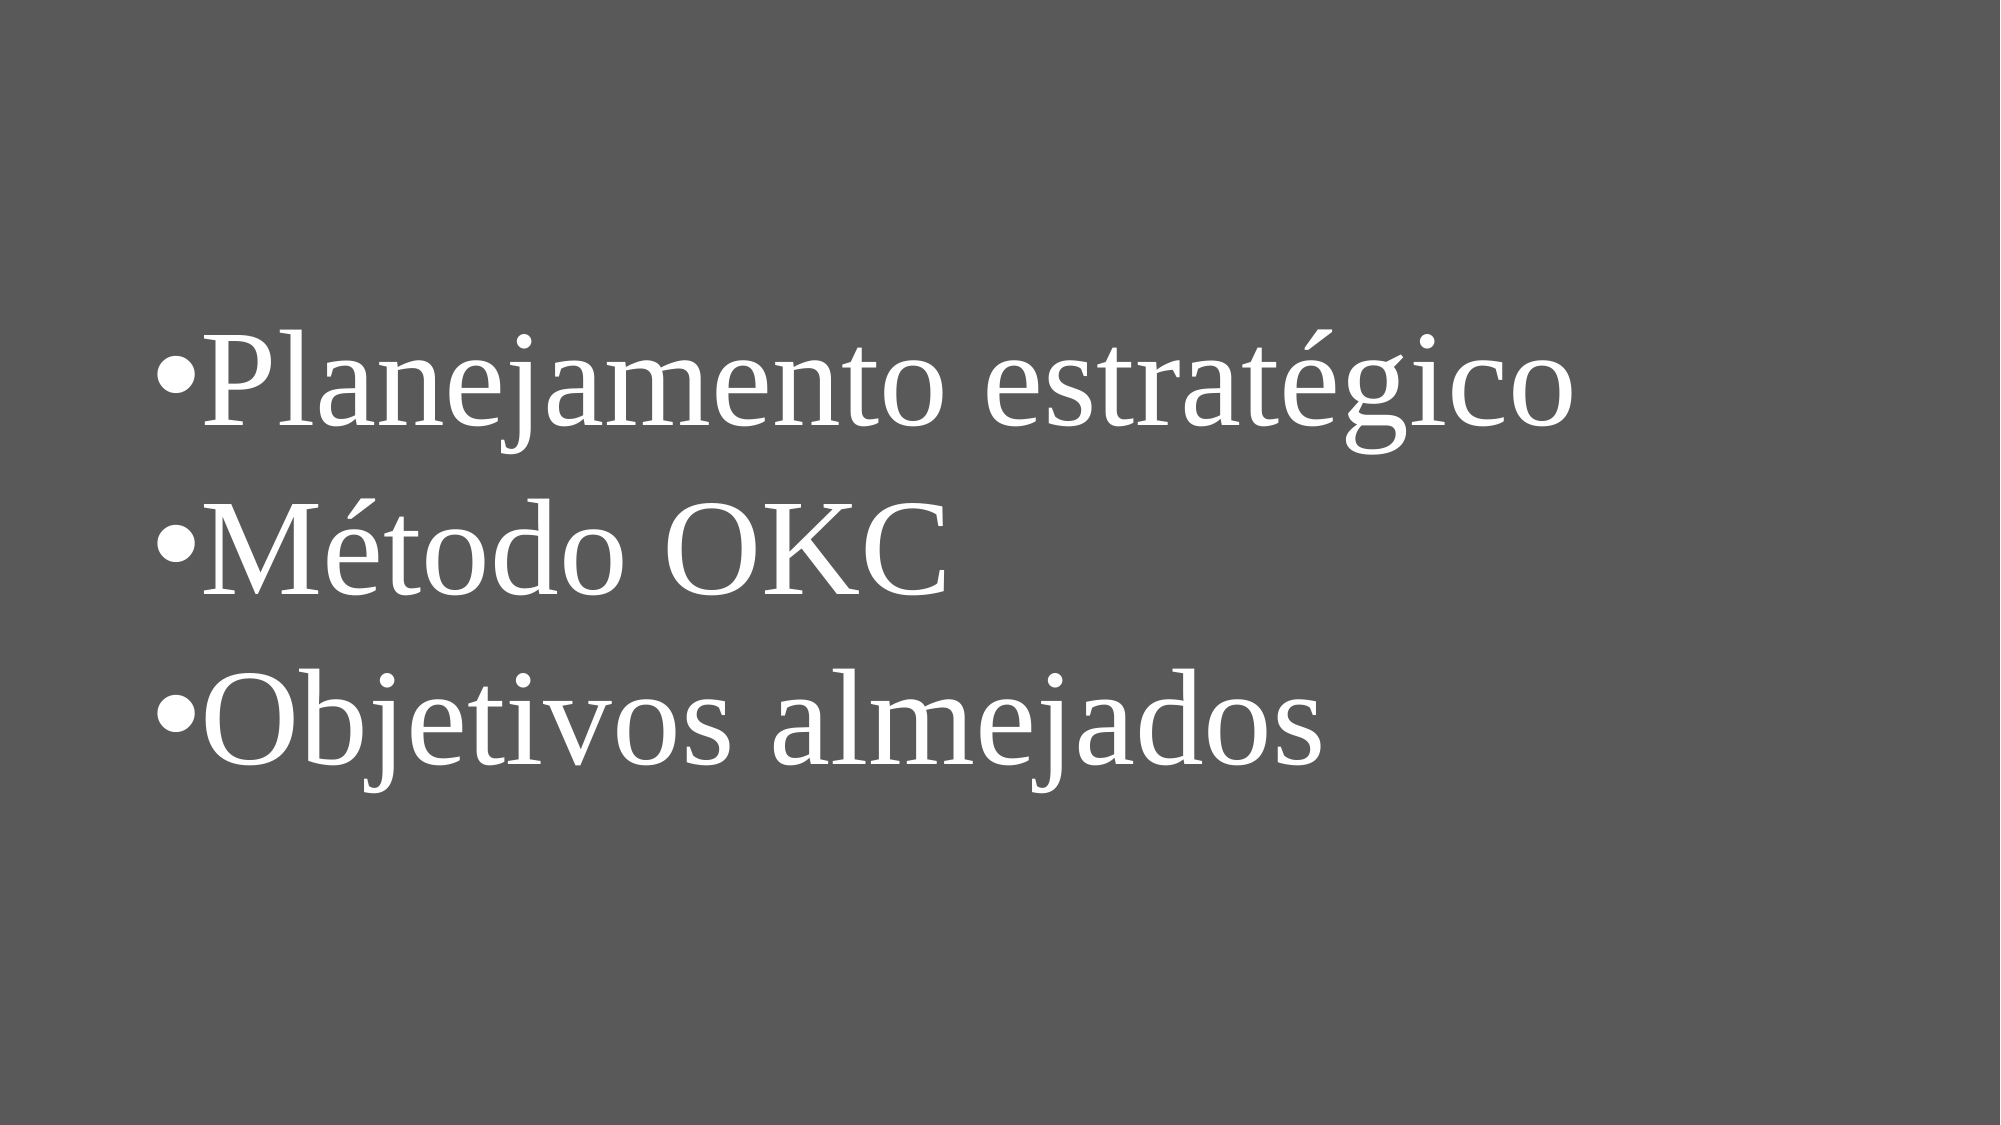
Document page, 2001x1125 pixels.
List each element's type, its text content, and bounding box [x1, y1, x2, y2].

list Planejamento estratégico Método OKC Objetivos almejados [137, 299, 1863, 1014]
